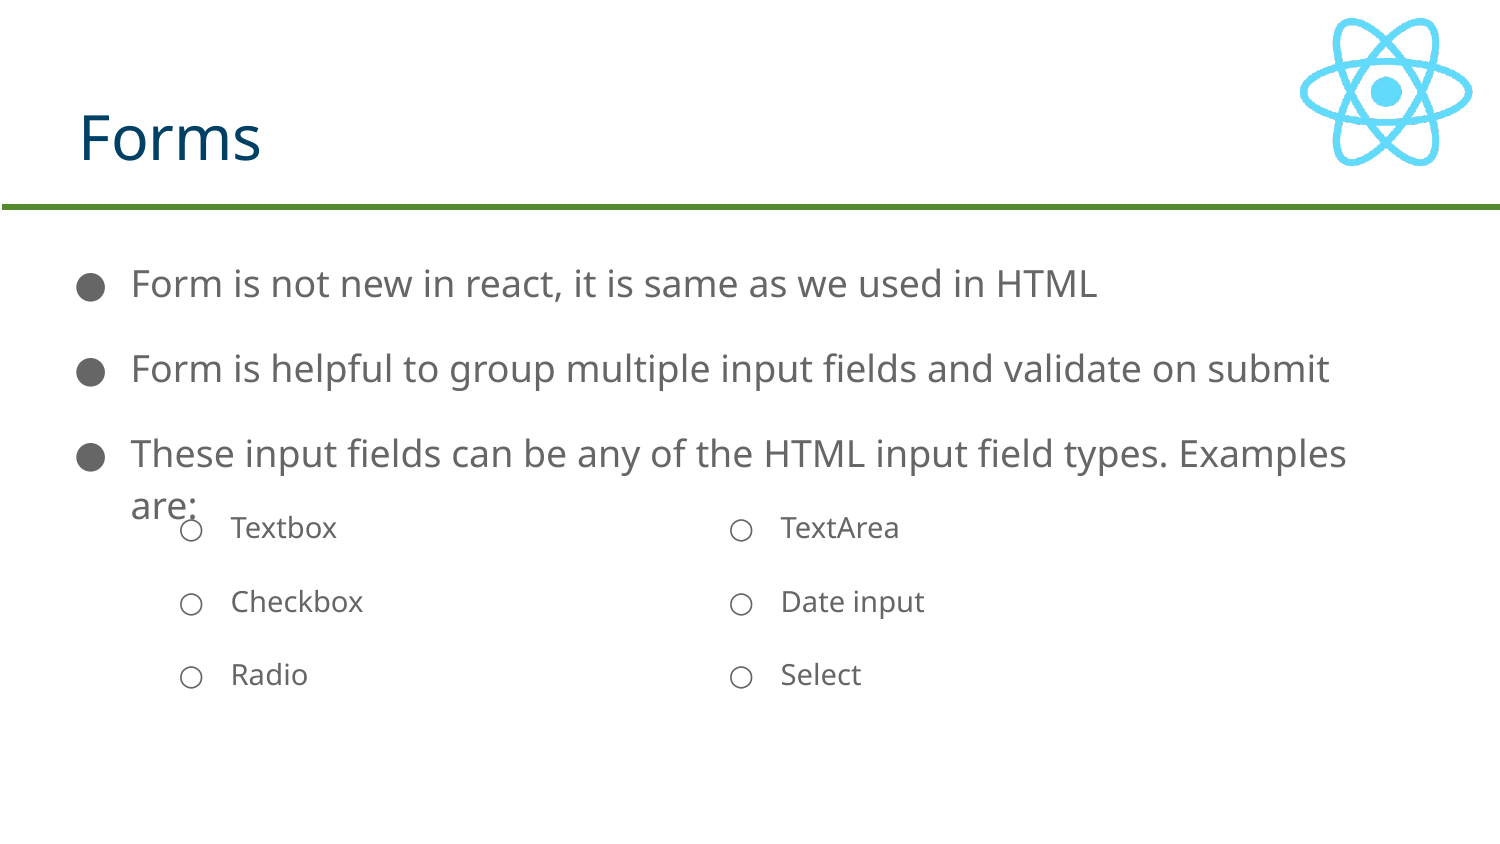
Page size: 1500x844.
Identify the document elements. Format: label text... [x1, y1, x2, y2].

list Form is not new in react, it is same as we used in HTML Form is helpful to group multiple input fields and validate on submit These input fields can be any of the HTML input field types. Examples are: [40, 238, 1414, 490]
list Textbox Checkbox Radio [65, 489, 615, 769]
list TextArea Date input Select [615, 489, 1288, 769]
title Forms [63, 75, 1437, 188]
picture [1287, 13, 1480, 176]
